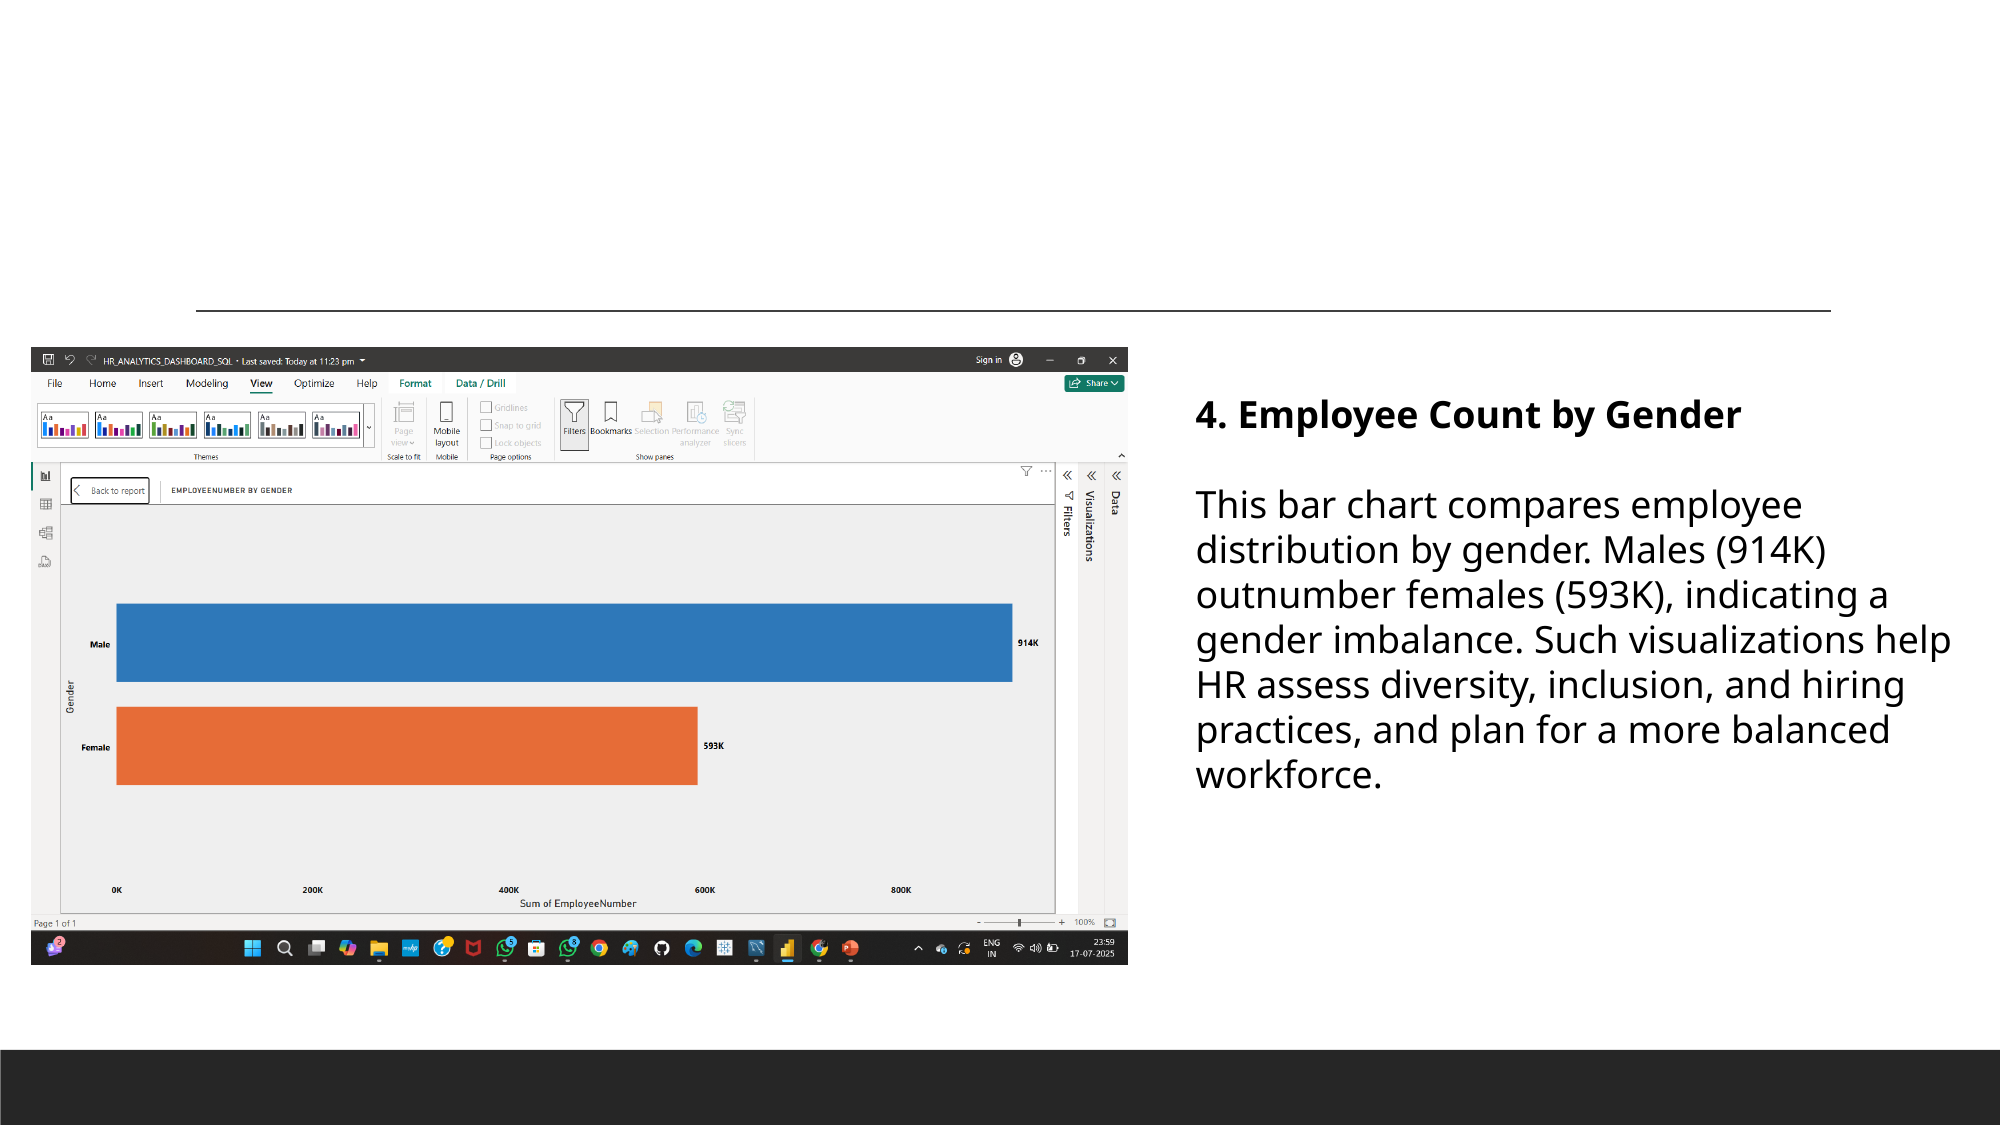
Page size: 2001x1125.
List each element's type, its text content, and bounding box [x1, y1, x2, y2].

text_box 4. Employee Count by Gender This bar chart compares employee distribution by gender. Males (914K) outnumber females (593K), indicating a gender imbalance. Such visualizations help HR assess diversity, inclusion, and hiring practices, and plan for a more balanced workforce. [1180, 383, 1982, 849]
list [30, 347, 1129, 966]
